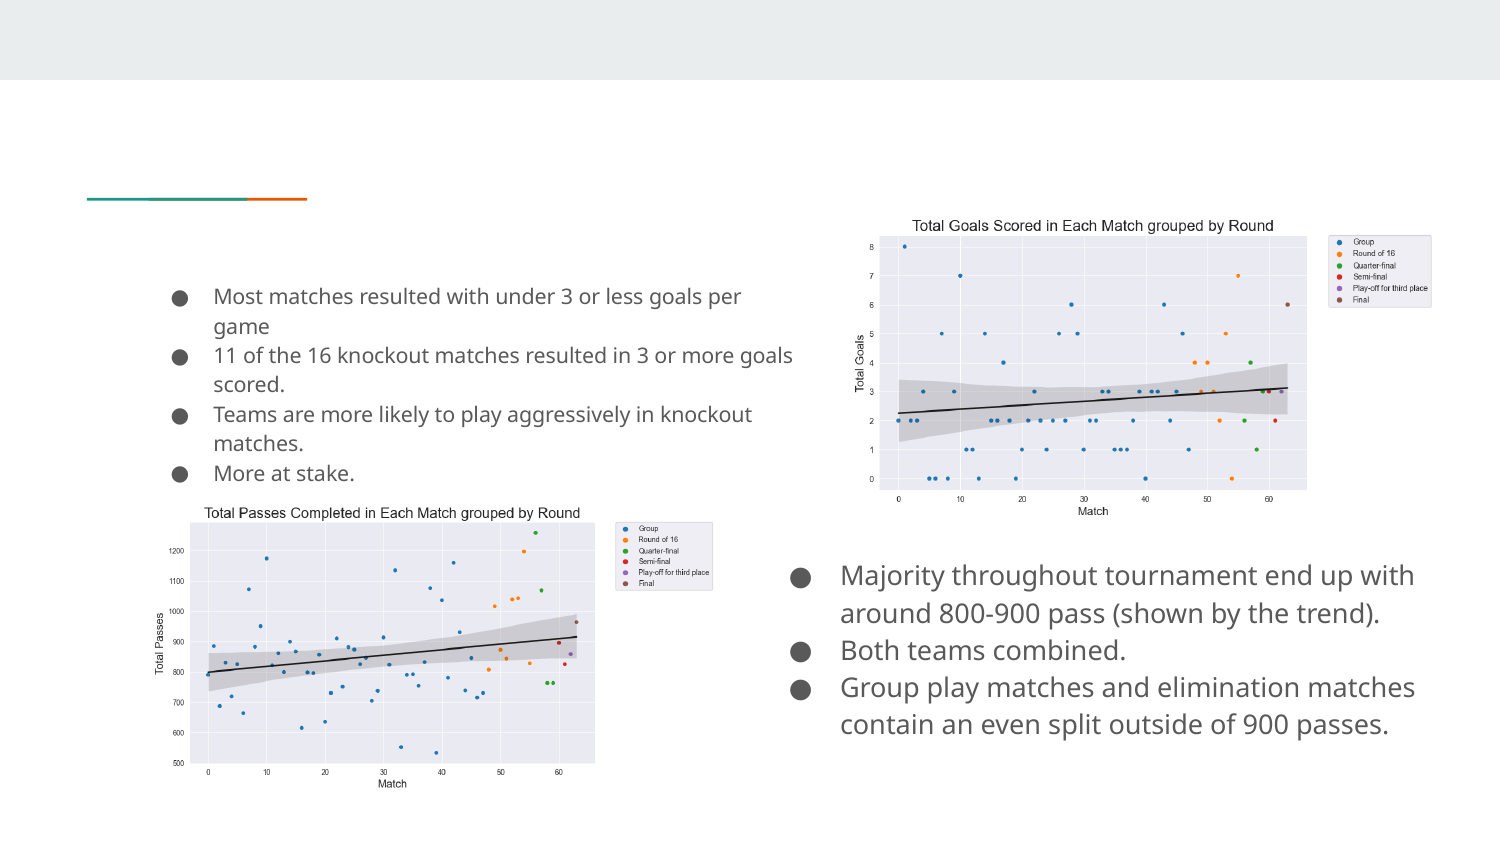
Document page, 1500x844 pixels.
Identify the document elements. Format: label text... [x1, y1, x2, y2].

picture [850, 214, 1436, 523]
picture [150, 502, 717, 794]
list Majority throughout tournament end up with around 800-900 pass (shown by the trend). Both teams combined. Group play matches and elimination matches contain an even split outside of 900 passes. [750, 539, 1434, 777]
list Most matches resulted with under 3 or less goals per game 11 of the 16 knockout matches resulted in 3 or more goals scored. Teams are more likely to play aggressively in knockout matches. More at stake. [134, 264, 818, 503]
